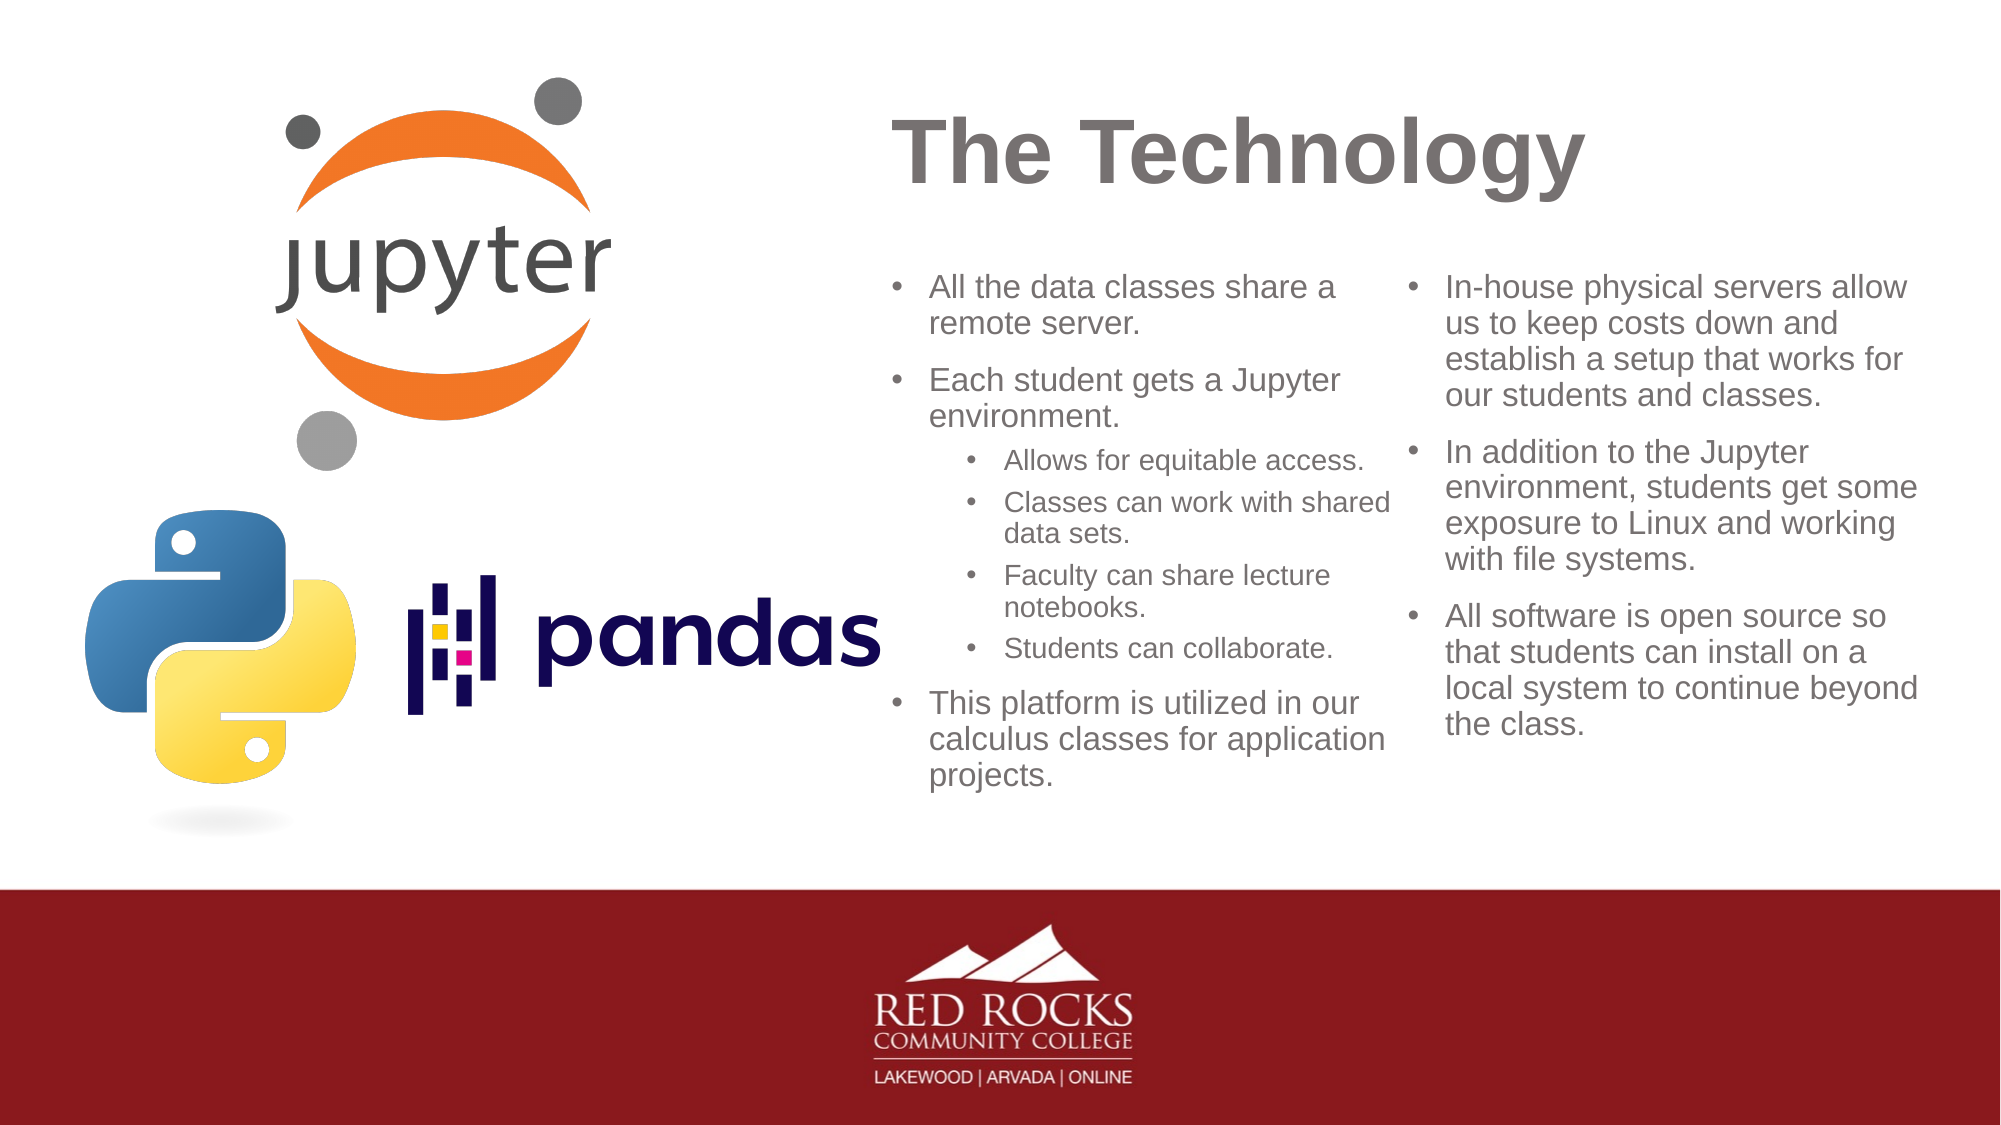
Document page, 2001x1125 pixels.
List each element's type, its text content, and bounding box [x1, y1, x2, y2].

title The Technology [876, 45, 1848, 262]
picture [0, 0, 2001, 1125]
list All the data classes share a remote server. Each student gets a Jupyter environment. Allows for equitable access. Classes can work with shared data sets. Faculty can share lecture notebooks. Students can collaborate. This platform is utilized in our calculus classes for application projects. In-house physical servers allow us to keep costs down and establish a setup that works for our students and classes. In addition to the Jupyter environment, students get some exposure to Linux and working with file systems. All software is open source so that students can install on a local system to continue beyond the class. [876, 262, 1939, 837]
